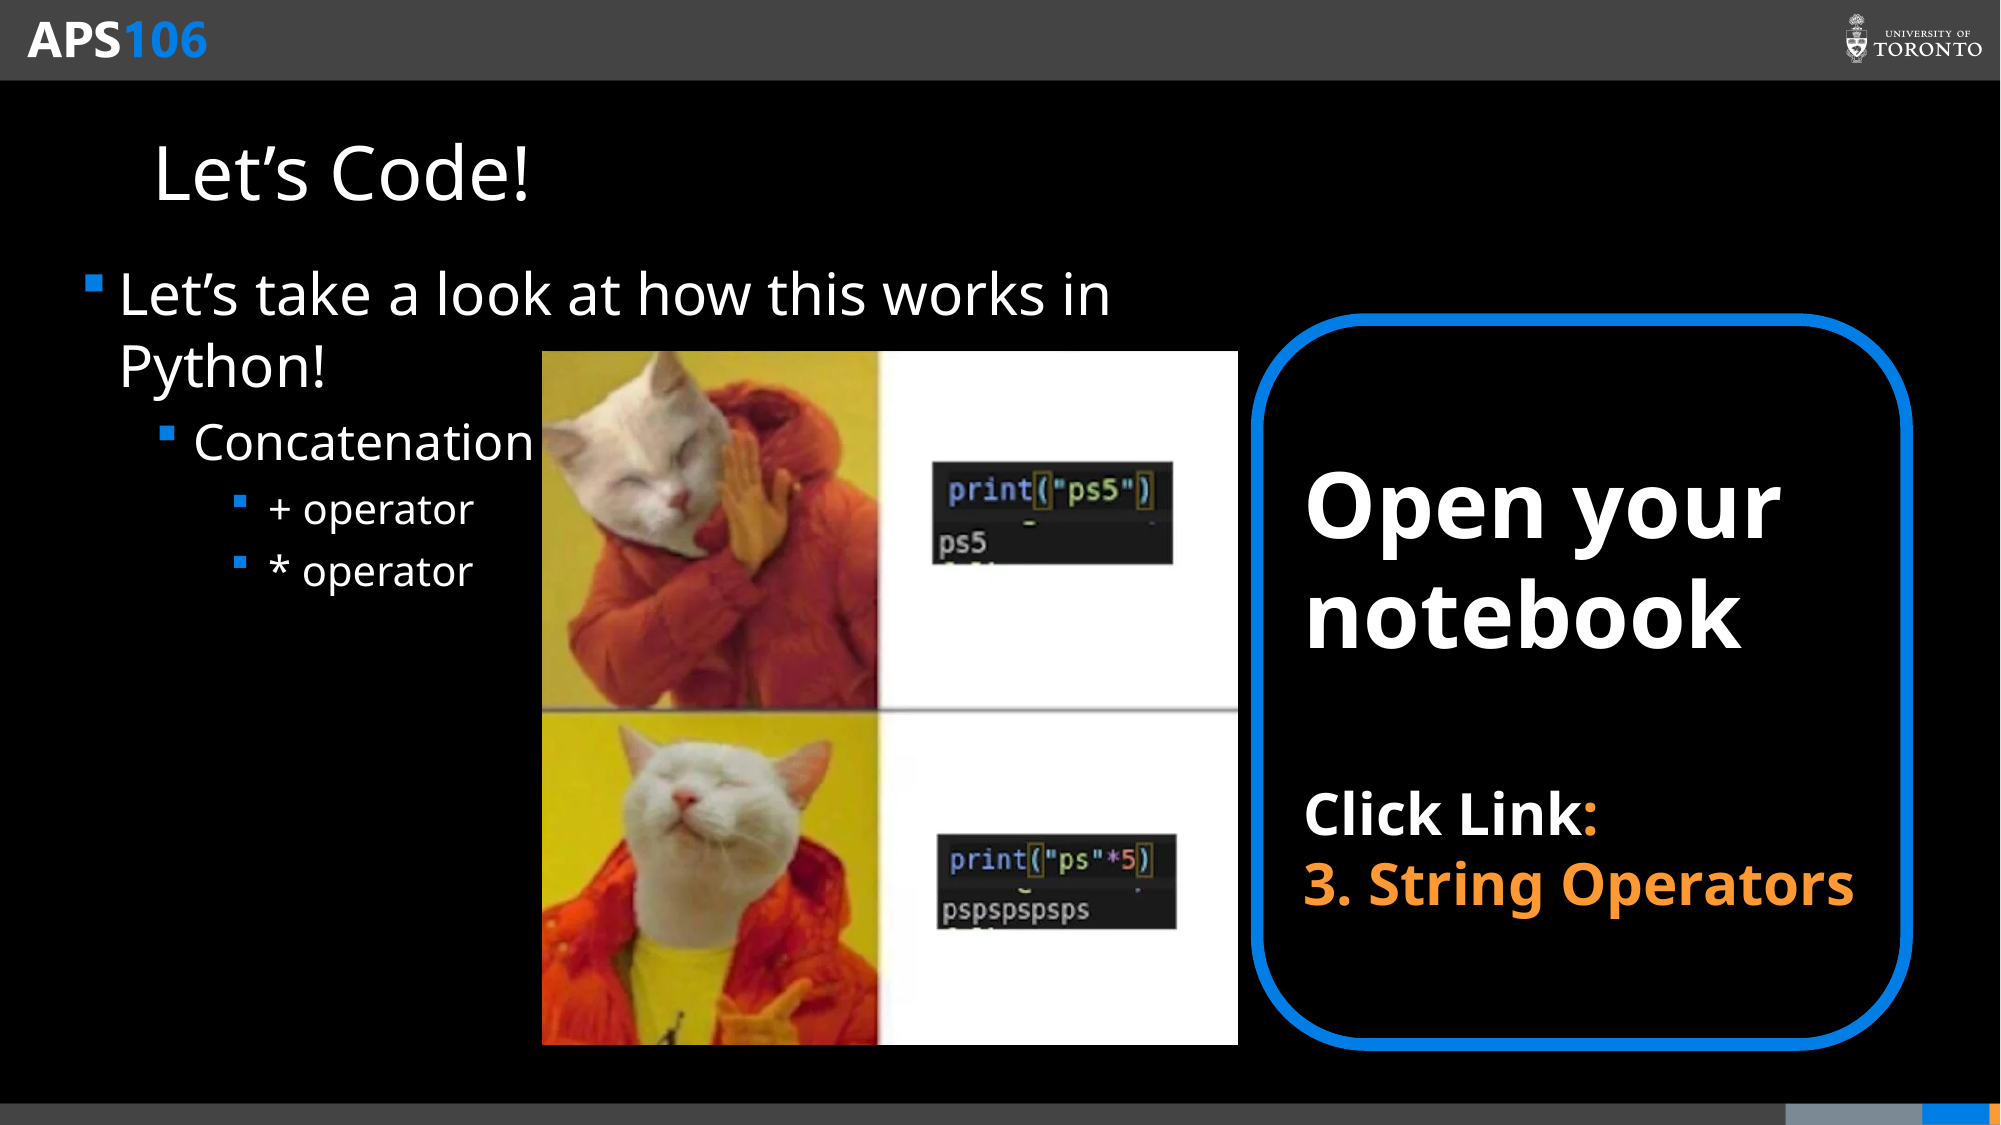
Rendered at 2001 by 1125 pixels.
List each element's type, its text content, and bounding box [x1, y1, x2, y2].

text_box Open your notebook Click Link: 3. String Operators [1256, 318, 1908, 1046]
picture [0, 0, 2001, 1125]
list Let’s take a look at how this works in Python! Concatenation + operator * operator [65, 251, 1219, 1045]
title Let’s Code! [137, 119, 1863, 227]
